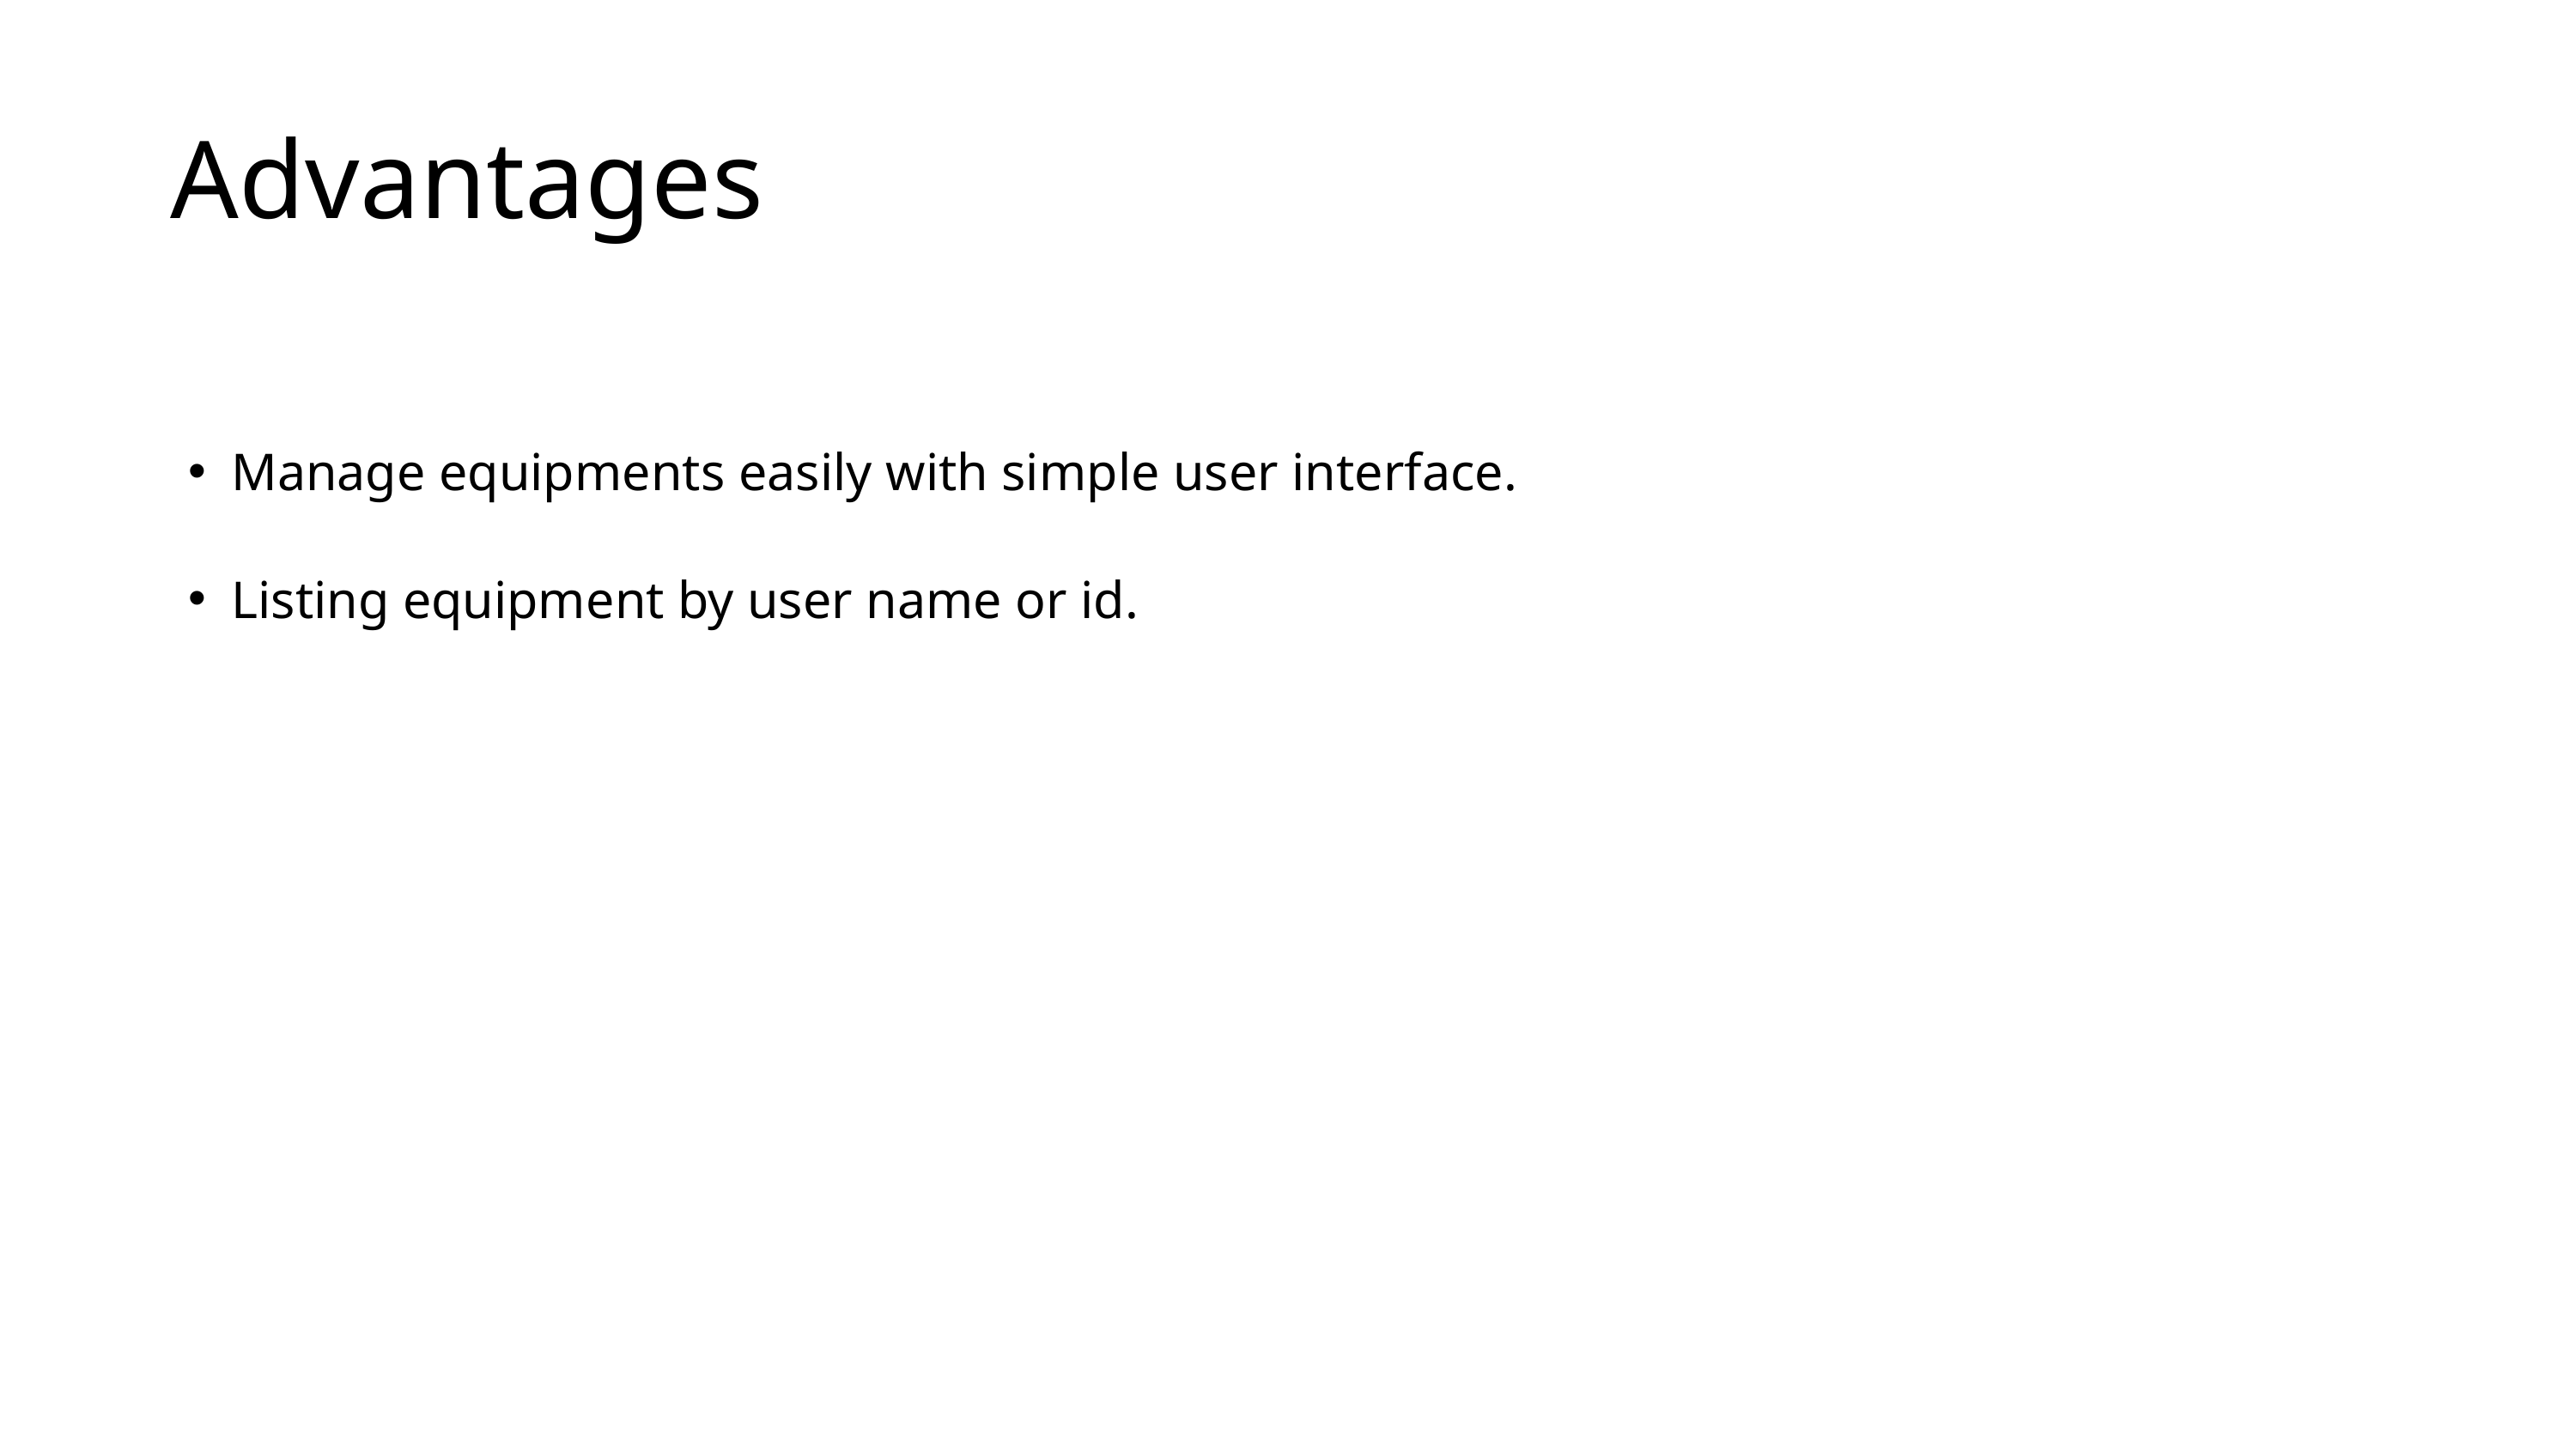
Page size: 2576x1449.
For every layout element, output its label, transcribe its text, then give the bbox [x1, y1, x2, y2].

text_box Advantages [170, 111, 1434, 240]
text_box Manage equipments easily with simple user interface. Listing equipment by user name or id. [144, 373, 1671, 755]
